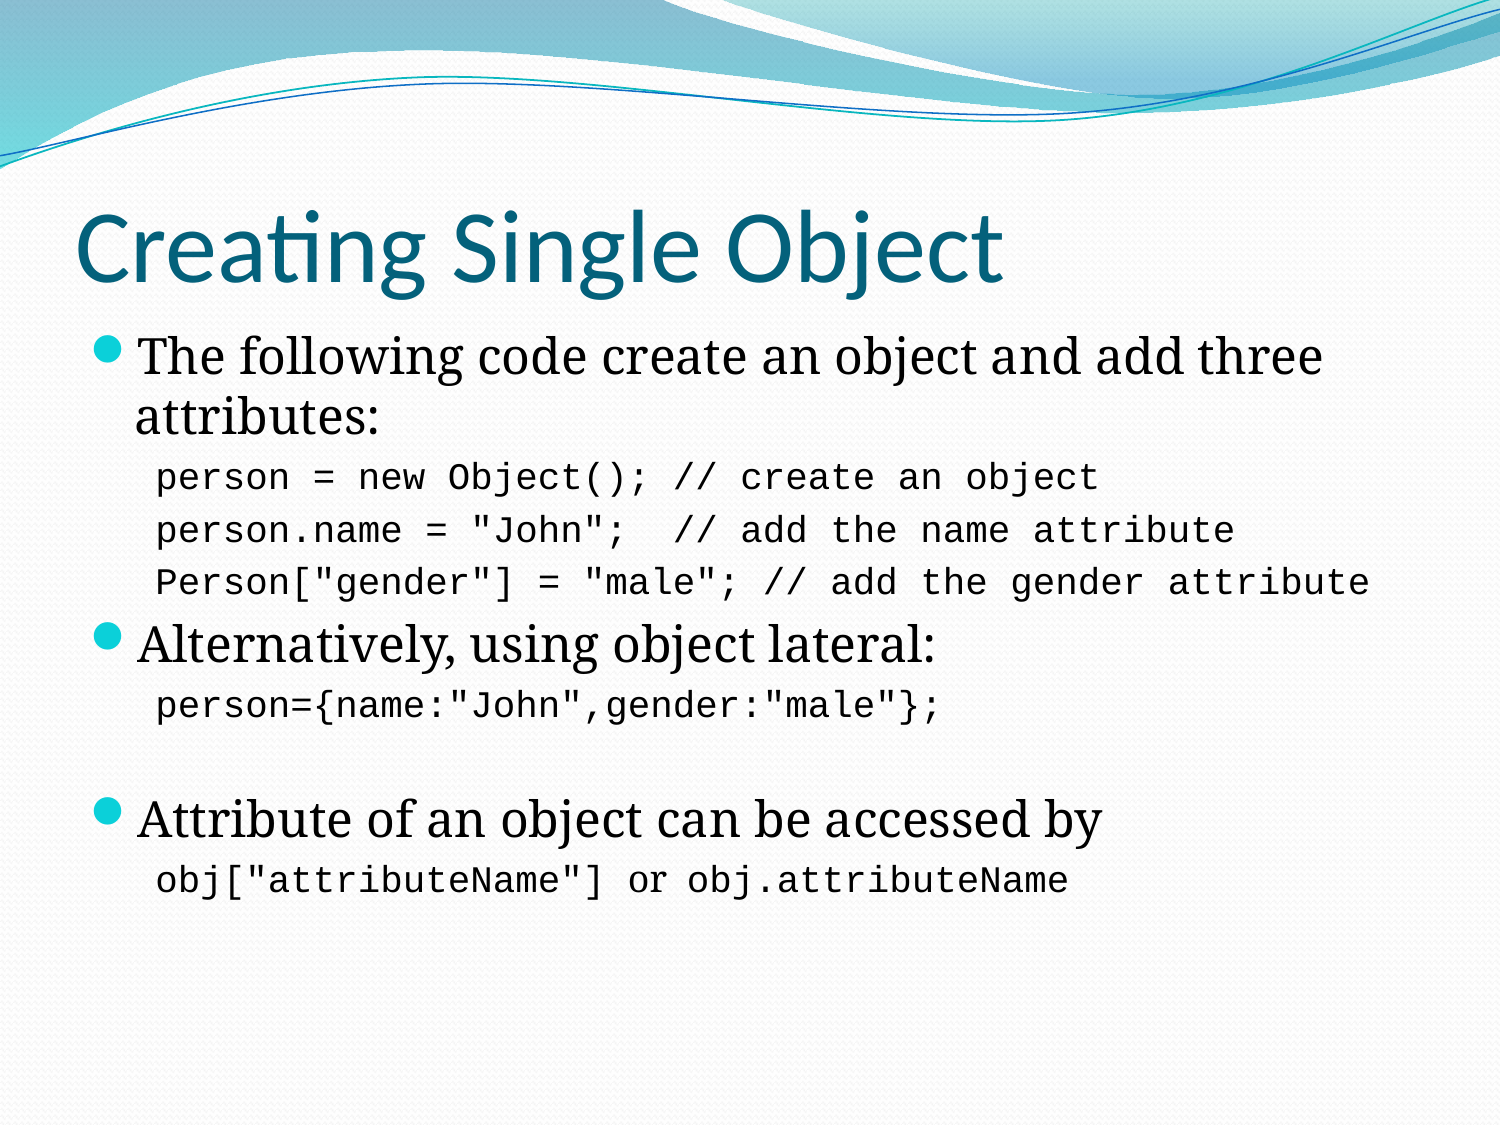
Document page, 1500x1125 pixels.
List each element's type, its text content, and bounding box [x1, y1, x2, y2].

title Creating Single Object [75, 115, 1425, 303]
list The following code create an object and add three attributes: person = new Object(); // create an object person.name = "John"; // add the name attribute Person["gender"] = "male"; // add the gender attribute Alternatively, using object lateral: person={name:"John",gender:"male"}; Attribute of an object can be accessed by obj["attributeName"] or obj.attributeName [75, 317, 1425, 1038]
